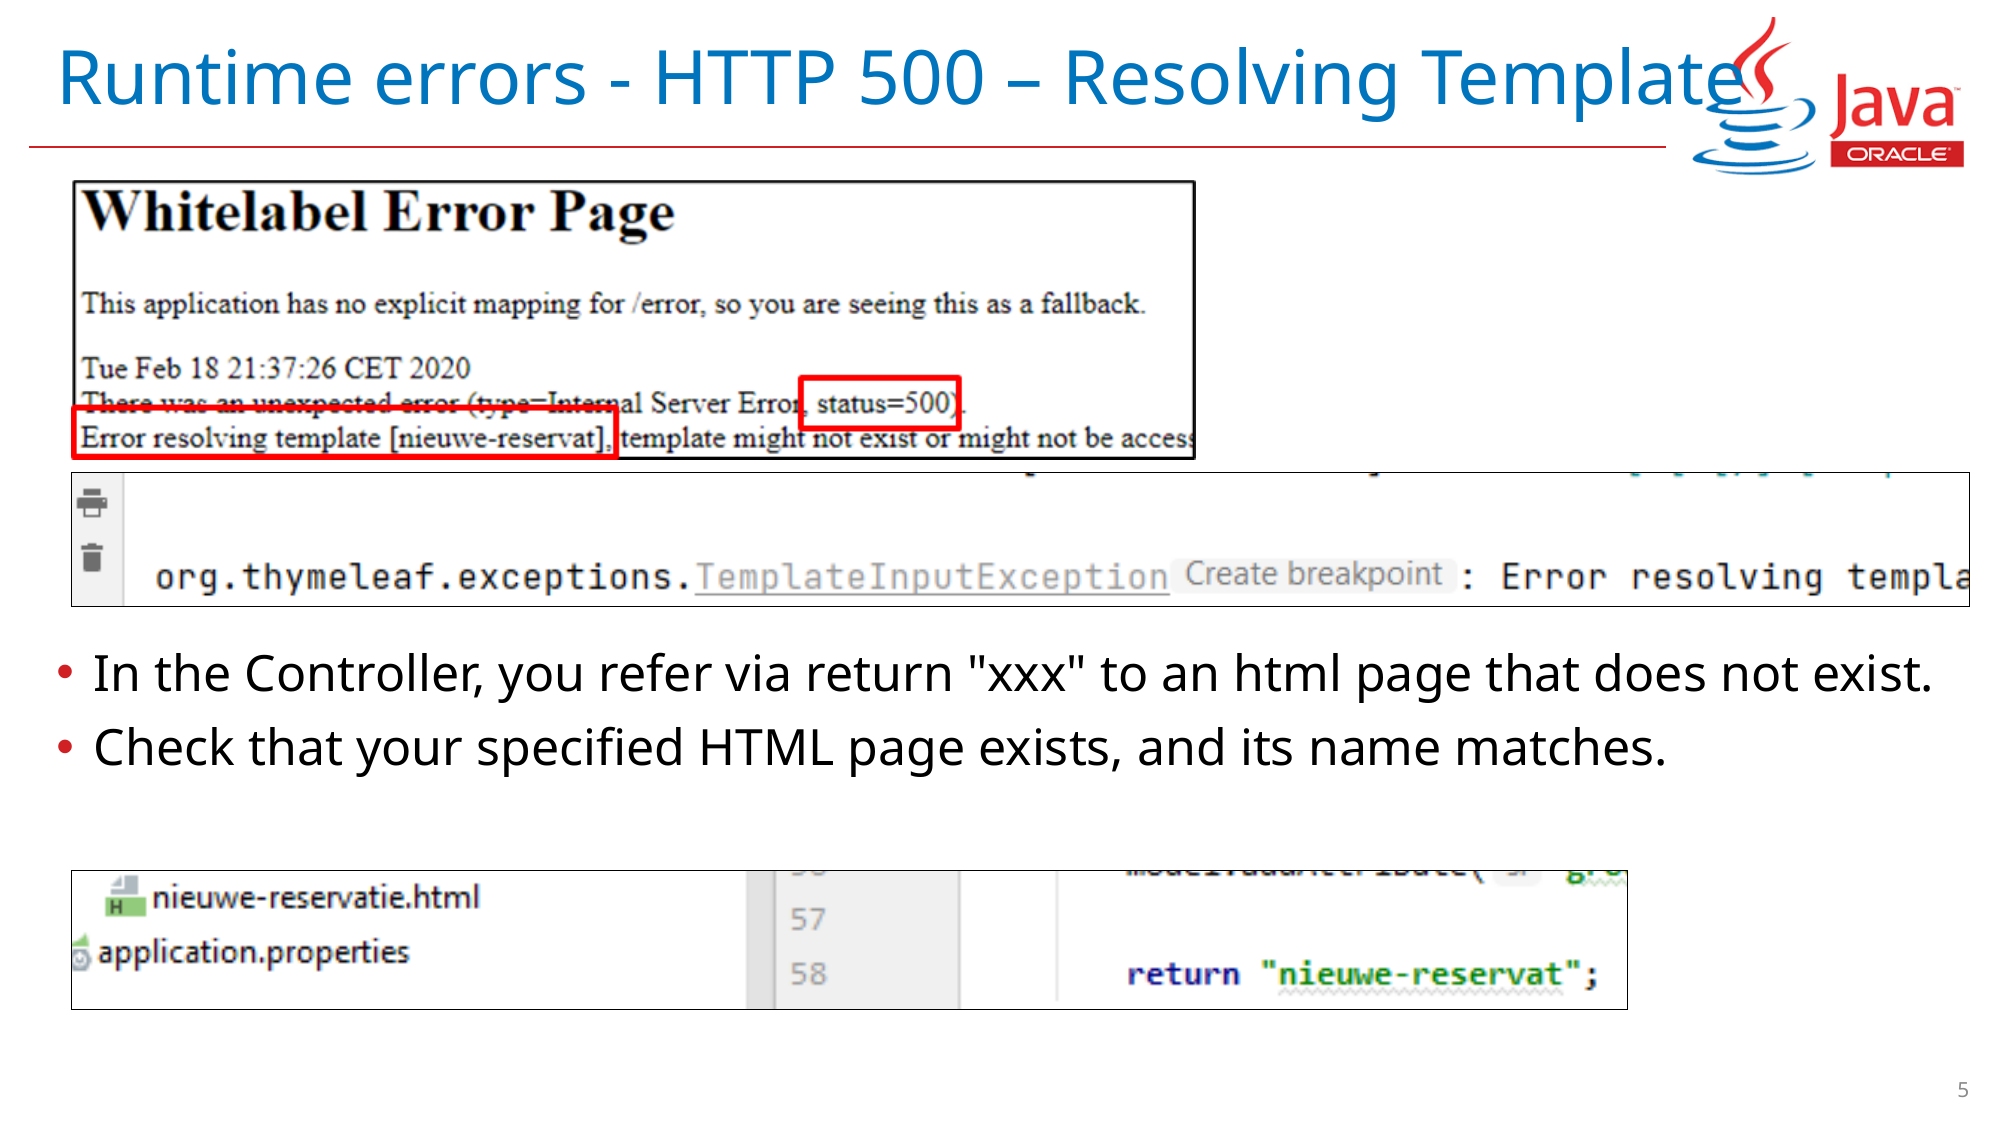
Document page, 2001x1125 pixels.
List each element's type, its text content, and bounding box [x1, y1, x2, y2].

slide_number 5 [1534, 1060, 1985, 1121]
list In the Controller, you refer via return "xxx" to an html page that does not exist. Check that your specified HTML page exists, and its name matches. [41, 185, 1968, 1056]
picture [71, 869, 1628, 1010]
picture [1665, 17, 1994, 184]
picture [71, 180, 1196, 461]
title Runtime errors - HTTP 500 – Resolving Template [41, 12, 1863, 147]
picture [71, 472, 1970, 607]
